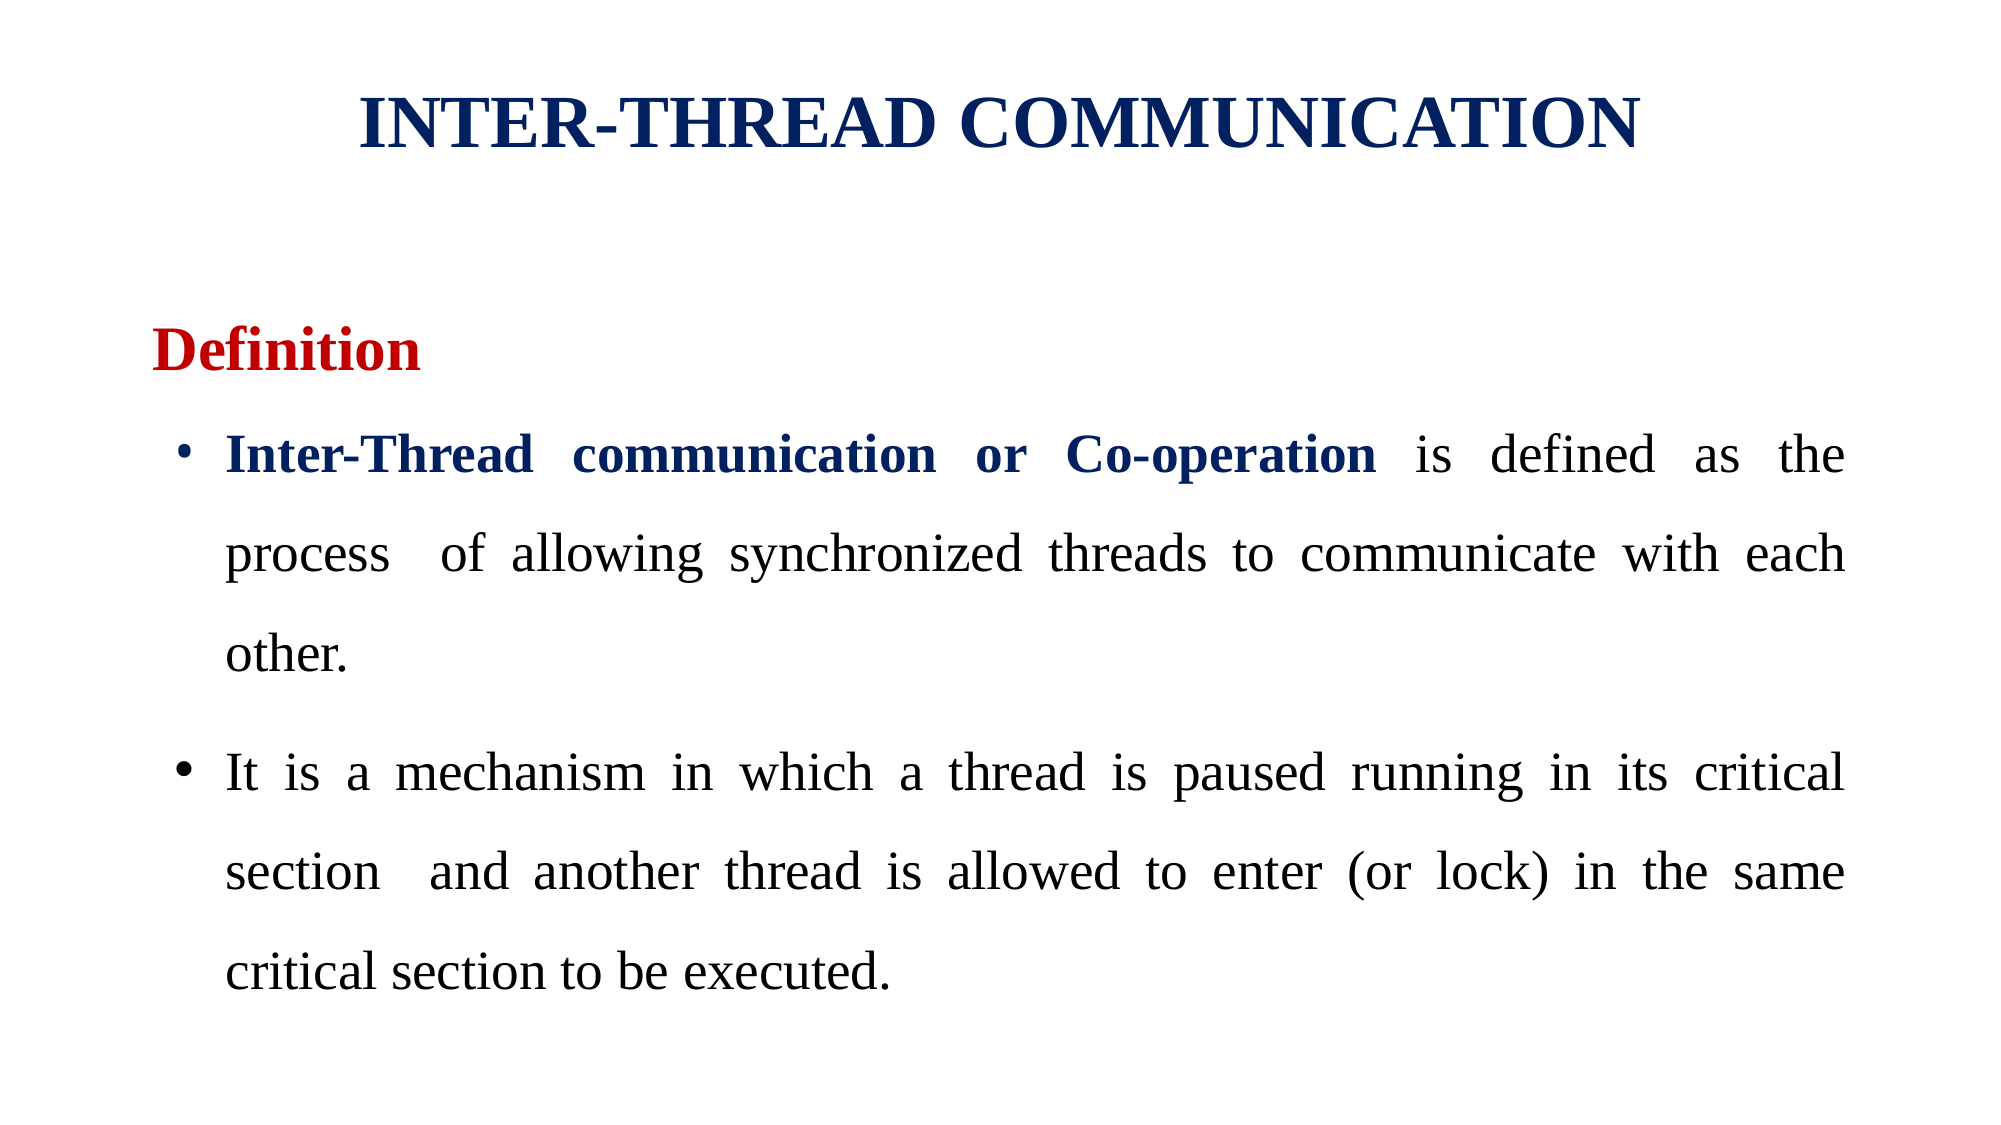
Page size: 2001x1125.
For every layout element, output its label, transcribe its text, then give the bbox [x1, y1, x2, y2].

list Definition Inter-Thread communication or Co-operation is defined as the process of allowing synchronized threads to communicate with each other. It is a mechanism in which a thread is paused running in its critical section and another thread is allowed to enter (or lock) in the same critical section to be executed. [137, 299, 1863, 1014]
title INTER-THREAD COMMUNICATION [137, 59, 1863, 278]
